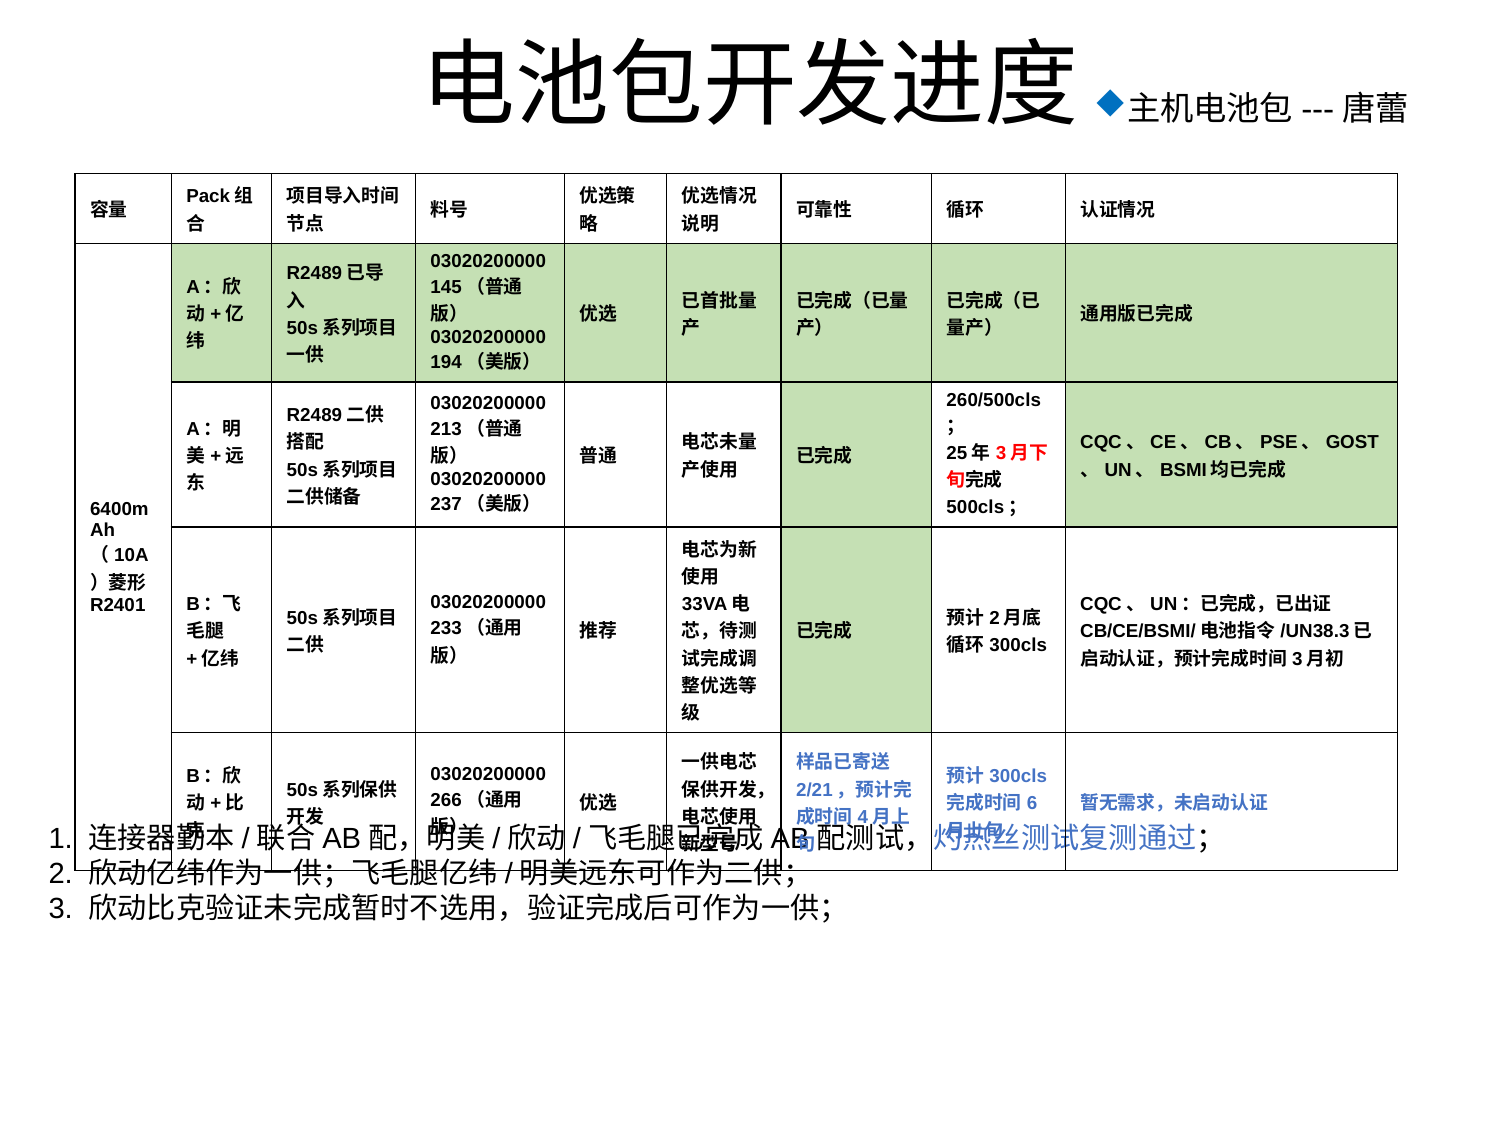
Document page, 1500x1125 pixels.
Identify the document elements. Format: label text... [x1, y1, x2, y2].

table_header 容量 [76, 174, 171, 243]
table_cell 03020200000213（普通版） 03020200000237（美版） [416, 383, 564, 526]
subtitle 主机电池包---唐蕾 [1078, 79, 1496, 149]
table_cell 一供电芯保供开发，电芯使用新型号 [667, 733, 780, 870]
table_cell 50s系列项目二供 [272, 528, 415, 732]
table_cell 03020200000266（通用版） [416, 733, 564, 870]
table_cell R2489二供搭配 50s系列项目二供储备 [272, 383, 415, 526]
table_cell A：欣动+亿纬 [172, 244, 271, 381]
table_header 项目导入时间节点 [272, 174, 415, 243]
table_cell 03020200000233（通用版） [416, 528, 564, 732]
table_cell 预计300cls完成时间6月上旬 [932, 733, 1065, 870]
table_cell 已完成 [782, 528, 931, 732]
table_cell 260/500cls； 25年3月下旬完成500cls； [932, 383, 1065, 526]
table_cell 优选 [565, 244, 666, 381]
title 电池包开发进度 [74, 0, 1426, 174]
table_cell 暂无需求，未启动认证 [1066, 733, 1397, 870]
table_cell 已完成（已量产） [782, 244, 931, 381]
text_box 1. 连接器勤本/联合AB配，明美/欣动/飞毛腿已完成AB配测试，灼热丝测试复测通过； 2. 欣动亿纬作为一供；飞毛腿亿纬/明美远东可作为二供； 3. 欣动比克验证未完成暂时不选用，验证完成后可作为一供； [33, 812, 1466, 1018]
table_cell 03020200000145（普通版） 03020200000194（美版） [416, 244, 564, 381]
table_cell 已完成（已量产） [932, 244, 1065, 381]
table_cell 预计2月底循环300cls [932, 528, 1065, 732]
table_header 可靠性 [782, 174, 931, 243]
table_header Pack组合 [172, 174, 271, 243]
table_header 优选策略 [565, 174, 666, 243]
table_cell 已完成 [782, 383, 931, 526]
table_header 认证情况 [1066, 174, 1397, 243]
table_header 优选情况说明 [667, 174, 780, 243]
table_cell A：明美+远东 [172, 383, 271, 526]
table_cell 优选 [565, 733, 666, 870]
table_header 循环 [932, 174, 1065, 243]
table_cell R2489已导入 50s系列项目一供 [272, 244, 415, 381]
table_cell CQC、UN：已完成，已出证 CB/CE/BSMI/电池指令/UN38.3已启动认证，预计完成时间3月初 [1066, 528, 1397, 732]
table_header 料号 [416, 174, 564, 243]
table_cell 电芯为新使用33VA电芯，待测试完成调整优选等级 [667, 528, 780, 732]
table_cell B：欣动+比克 [172, 733, 271, 870]
table_cell 6400mAh （10A）菱形R2401 [76, 244, 171, 870]
table_cell 已首批量产 [667, 244, 780, 381]
table_cell 样品已寄送2/21，预计完成时间4月上旬 [782, 733, 931, 870]
table_cell B：飞毛腿+亿纬 [172, 528, 271, 732]
table_cell 推荐 [565, 528, 666, 732]
table_cell 普通 [565, 383, 666, 526]
table_cell 电芯未量产使用 [667, 383, 780, 526]
table_cell 通用版已完成 [1066, 244, 1397, 381]
table_cell CQC、CE、CB、PSE、GOST、UN、BSMI均已完成 [1066, 383, 1397, 526]
table_cell 50s系列保供开发 [272, 733, 415, 870]
